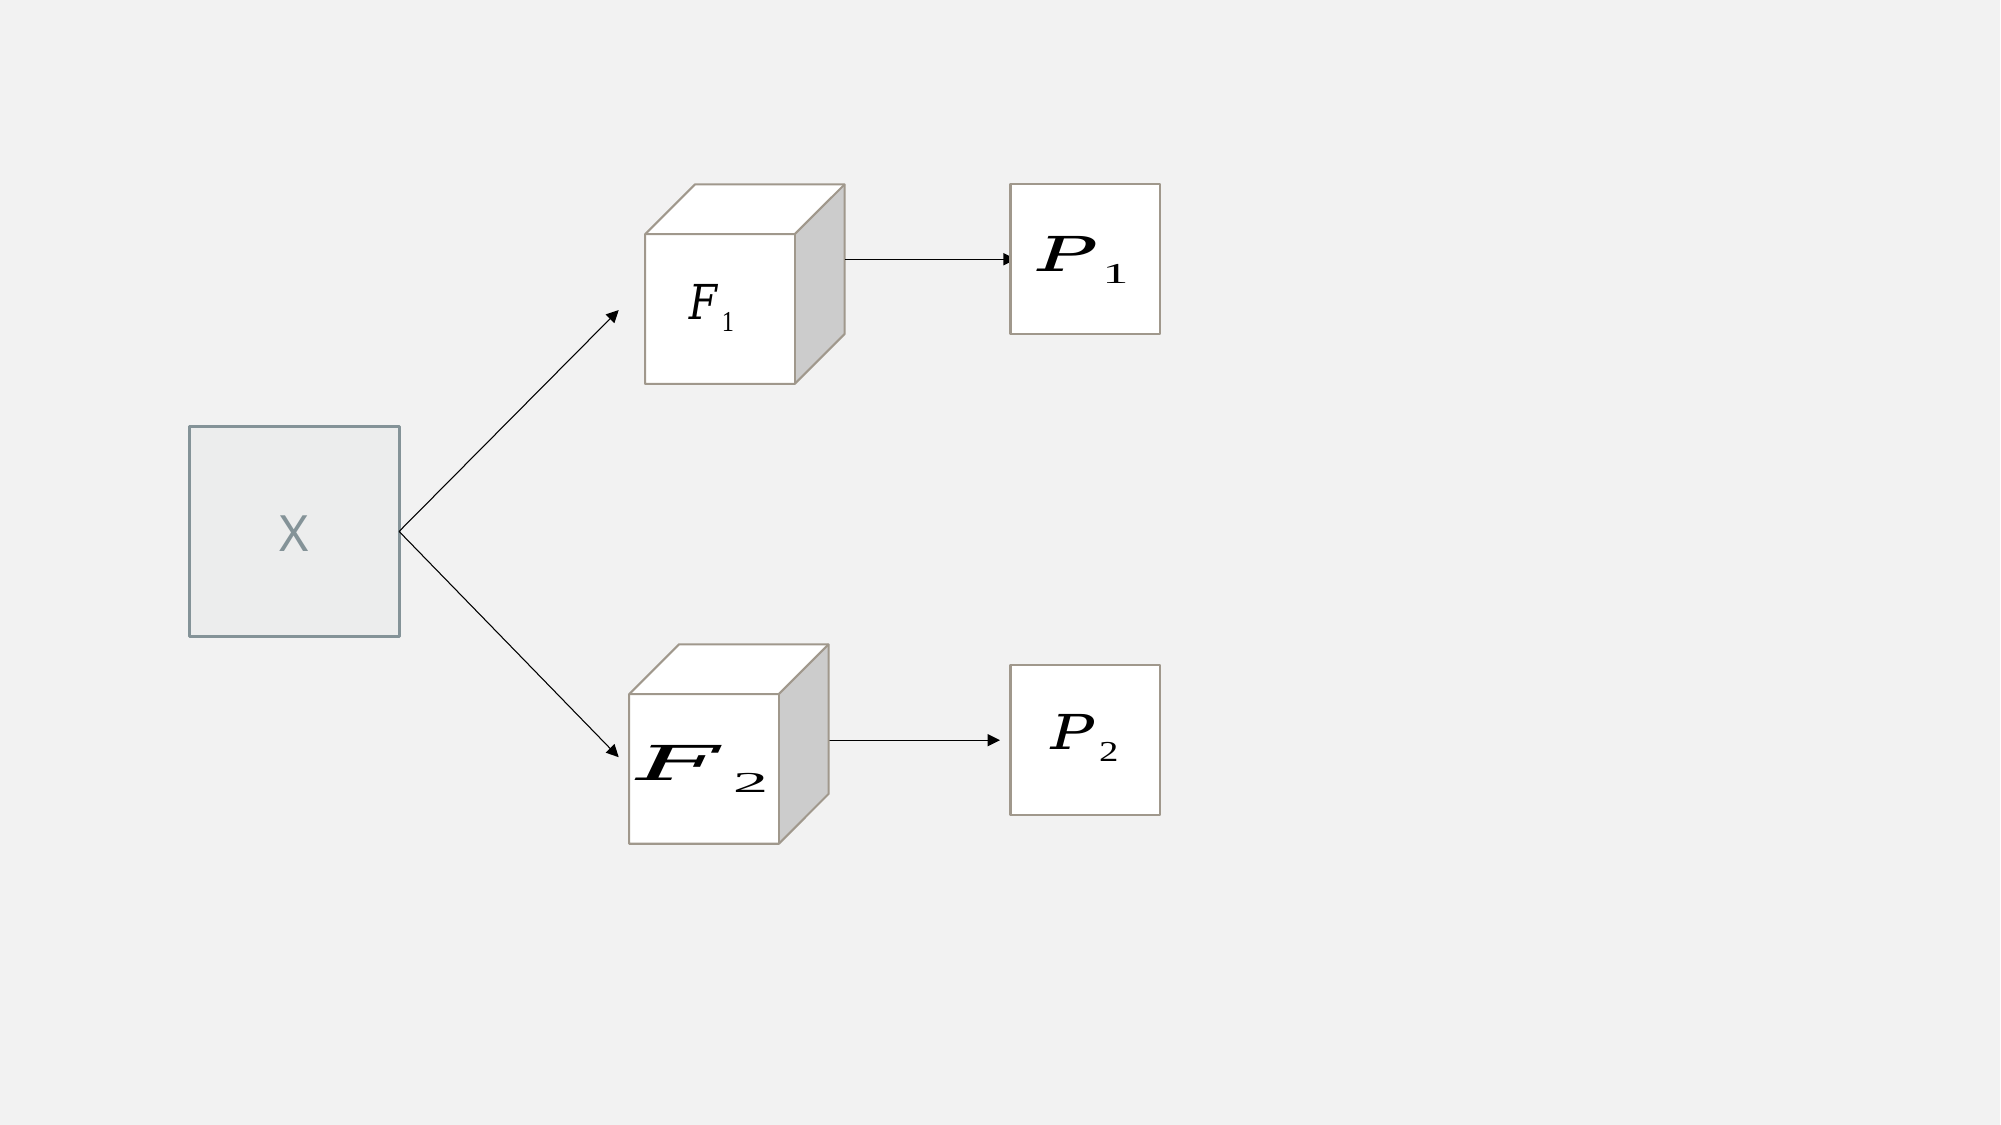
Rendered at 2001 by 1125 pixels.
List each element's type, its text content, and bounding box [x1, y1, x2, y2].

text_box X [188, 425, 399, 637]
text_box [1009, 664, 1161, 816]
text_box [1009, 183, 1161, 335]
text_box [628, 643, 830, 845]
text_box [399, 310, 619, 531]
text_box [644, 183, 846, 385]
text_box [399, 531, 619, 758]
